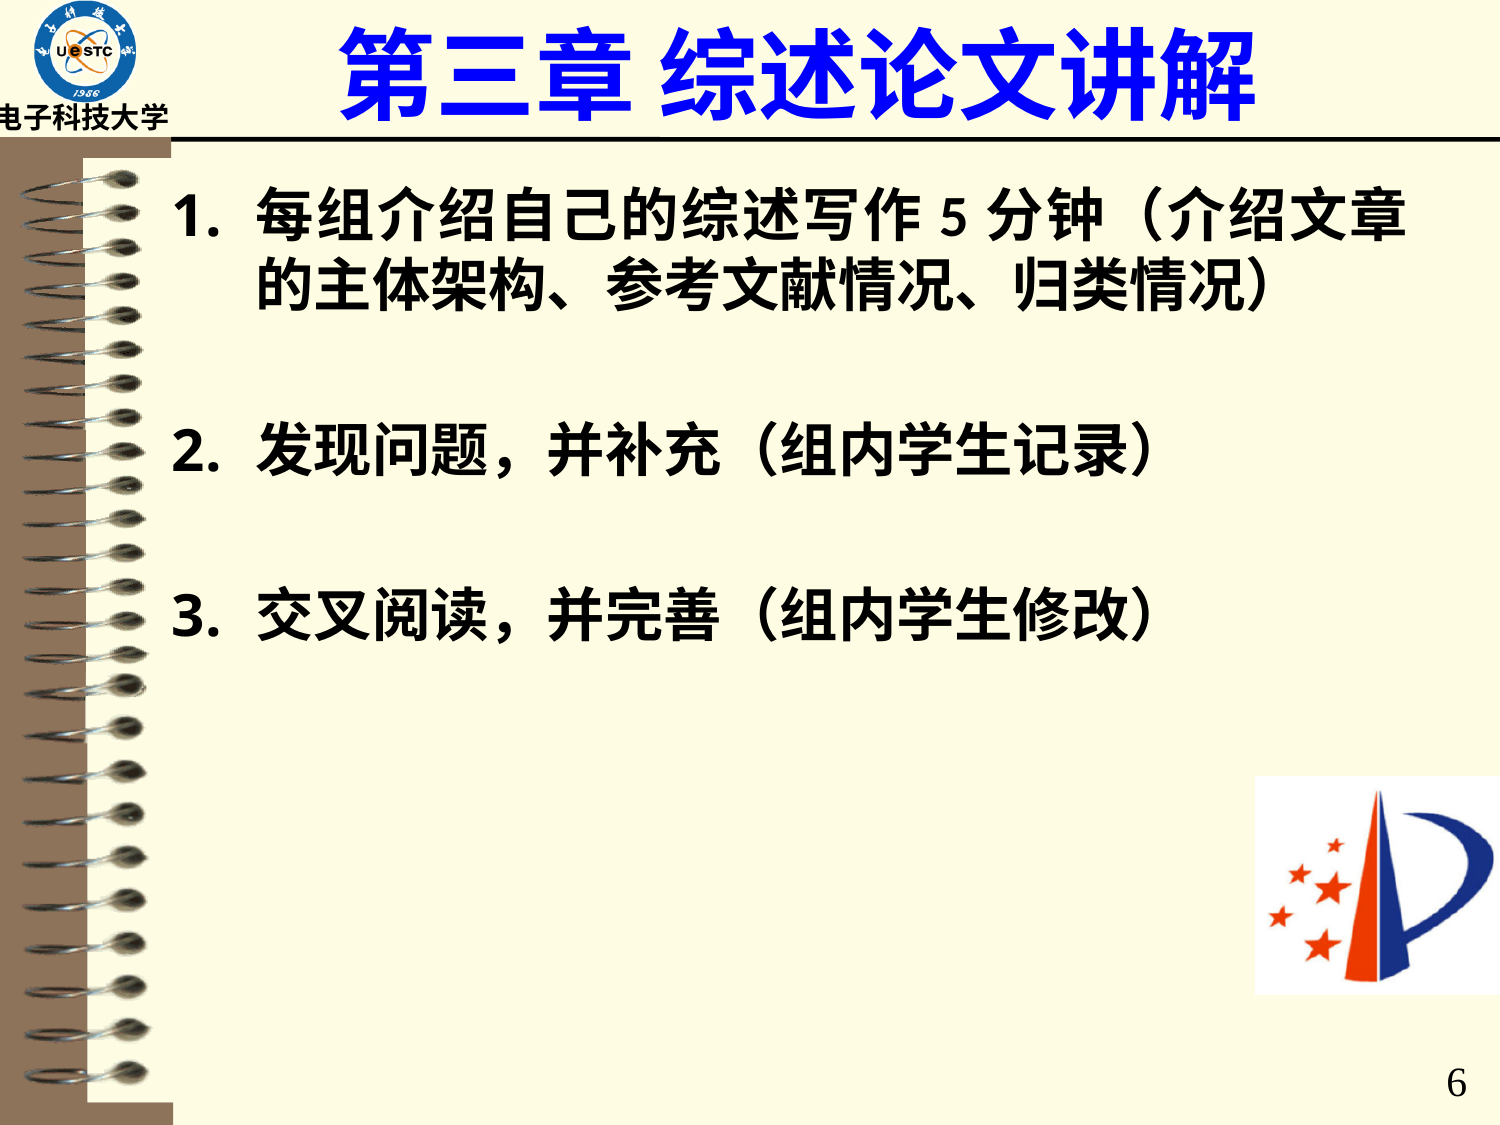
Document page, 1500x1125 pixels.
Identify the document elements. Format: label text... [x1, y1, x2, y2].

picture [1255, 776, 1500, 995]
picture [34, 0, 136, 103]
picture [0, 137, 174, 1125]
title 第三章 综述论文讲解 [253, 6, 1341, 138]
slide_number 6 [1387, 1046, 1483, 1123]
text_box 每组介绍自己的综述写作5分钟（介绍文章的主体架构、参考文献情况、归类情况） 发现问题，并补充（组内学生记录） 交叉阅读，并完善（组内学生修改） [156, 171, 1424, 656]
